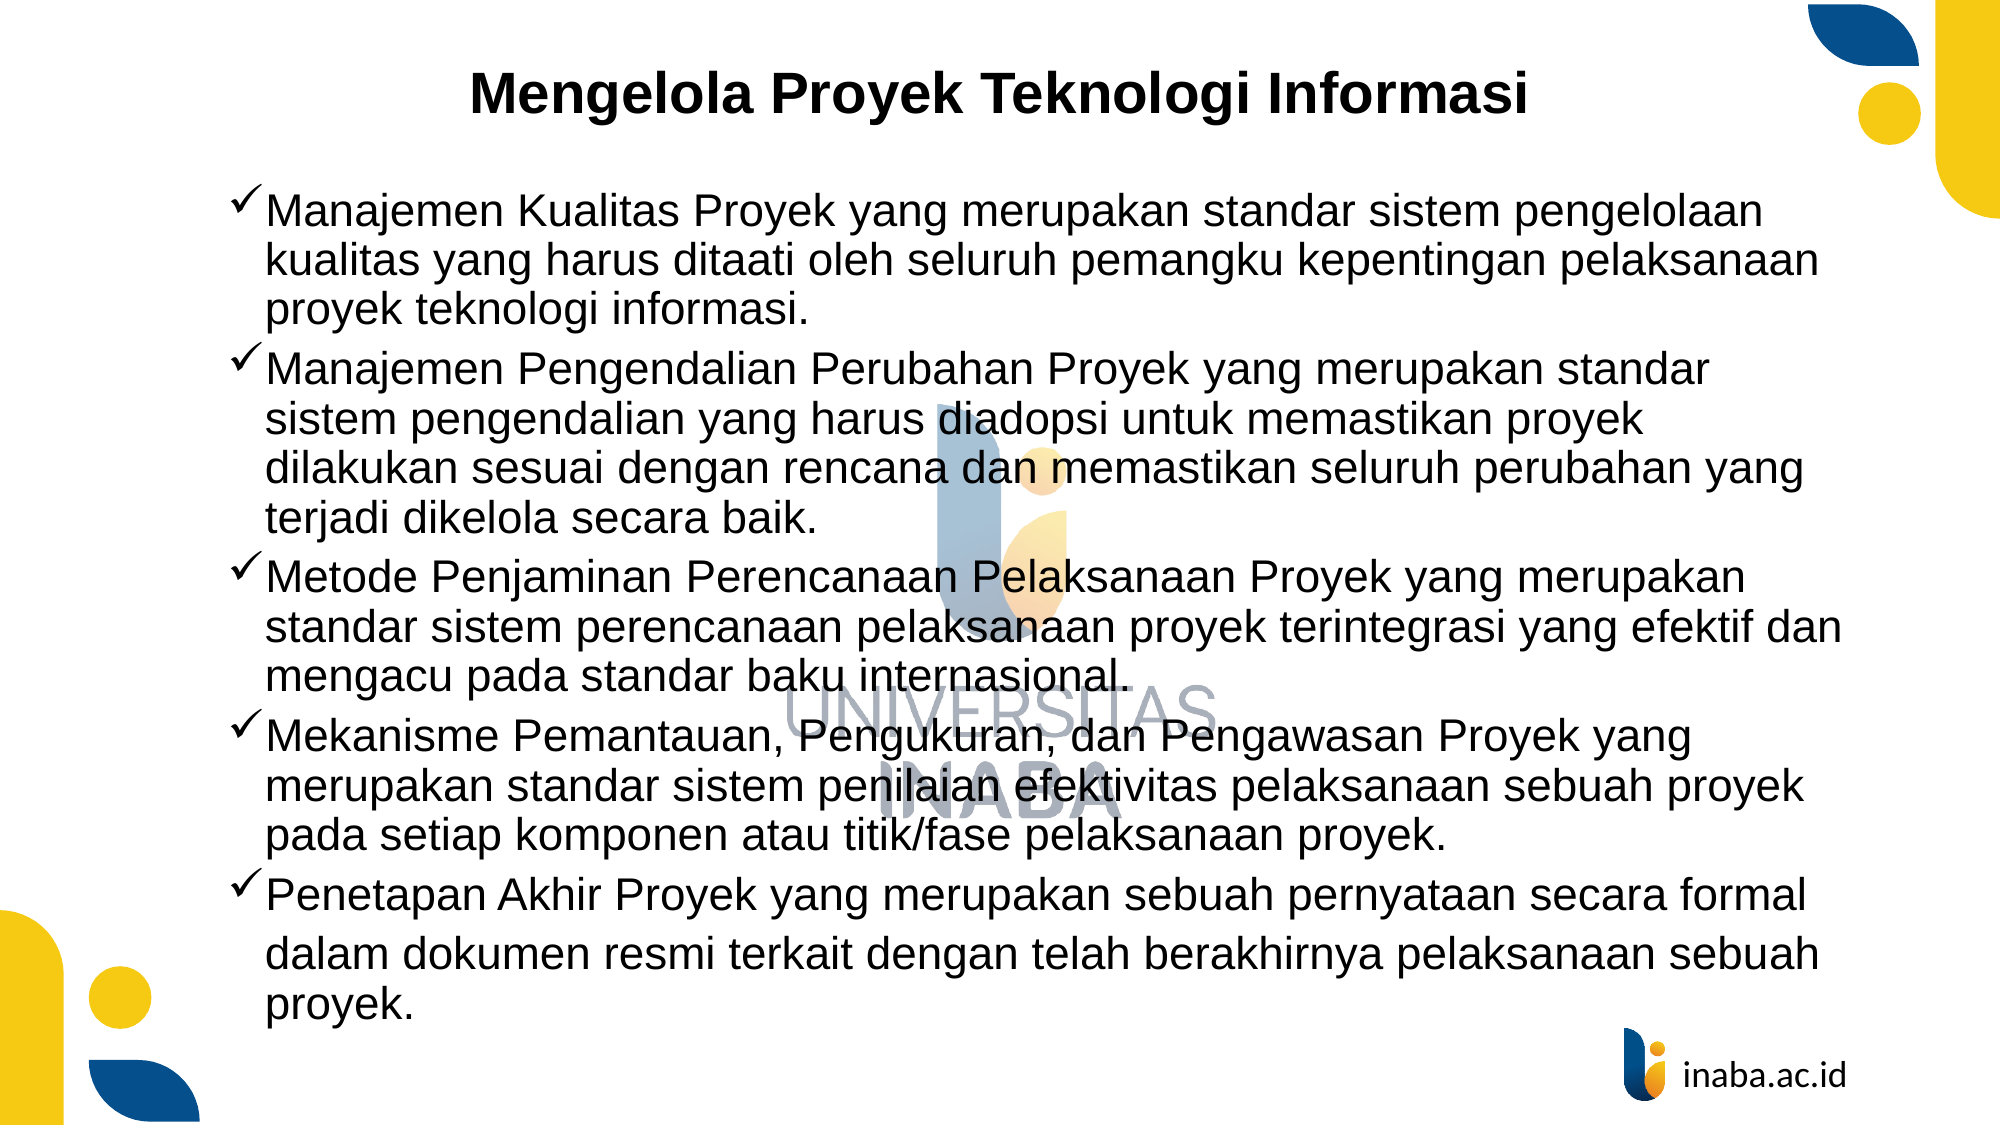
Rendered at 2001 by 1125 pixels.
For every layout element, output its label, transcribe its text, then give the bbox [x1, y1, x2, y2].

title Mengelola Proyek Teknologi Informasi [137, 42, 1863, 146]
list Manajemen Kualitas Proyek yang merupakan standar sistem pengelolaan kualitas yang harus ditaati oleh seluruh pemangku kepentingan pelaksanaan proyek teknologi informasi. Manajemen Pengendalian Perubahan Proyek yang merupakan standar sistem pengendalian yang harus diadopsi untuk memastikan proyek dilakukan sesuai dengan rencana dan memastikan seluruh perubahan yang terjadi dikelola secara baik. Metode Penjaminan Perencanaan Pelaksanaan Proyek yang merupakan standar sistem perencanaan pelaksanaan proyek terintegrasi yang efektif dan mengacu pada standar baku internasional. Mekanisme Pemantauan, Pengukuran, dan Pengawasan Proyek yang merupakan standar sistem penilaian efektivitas pelaksanaan sebuah proyek pada setiap komponen atau titik/fase pelaksanaan proyek. Penetapan Akhir Proyek yang merupakan sebuah pernyataan secara formal dalam dokumen resmi terkait dengan telah berakhirnya pelaksanaan sebuah proyek. [137, 179, 1863, 1017]
picture [1624, 1028, 1665, 1101]
